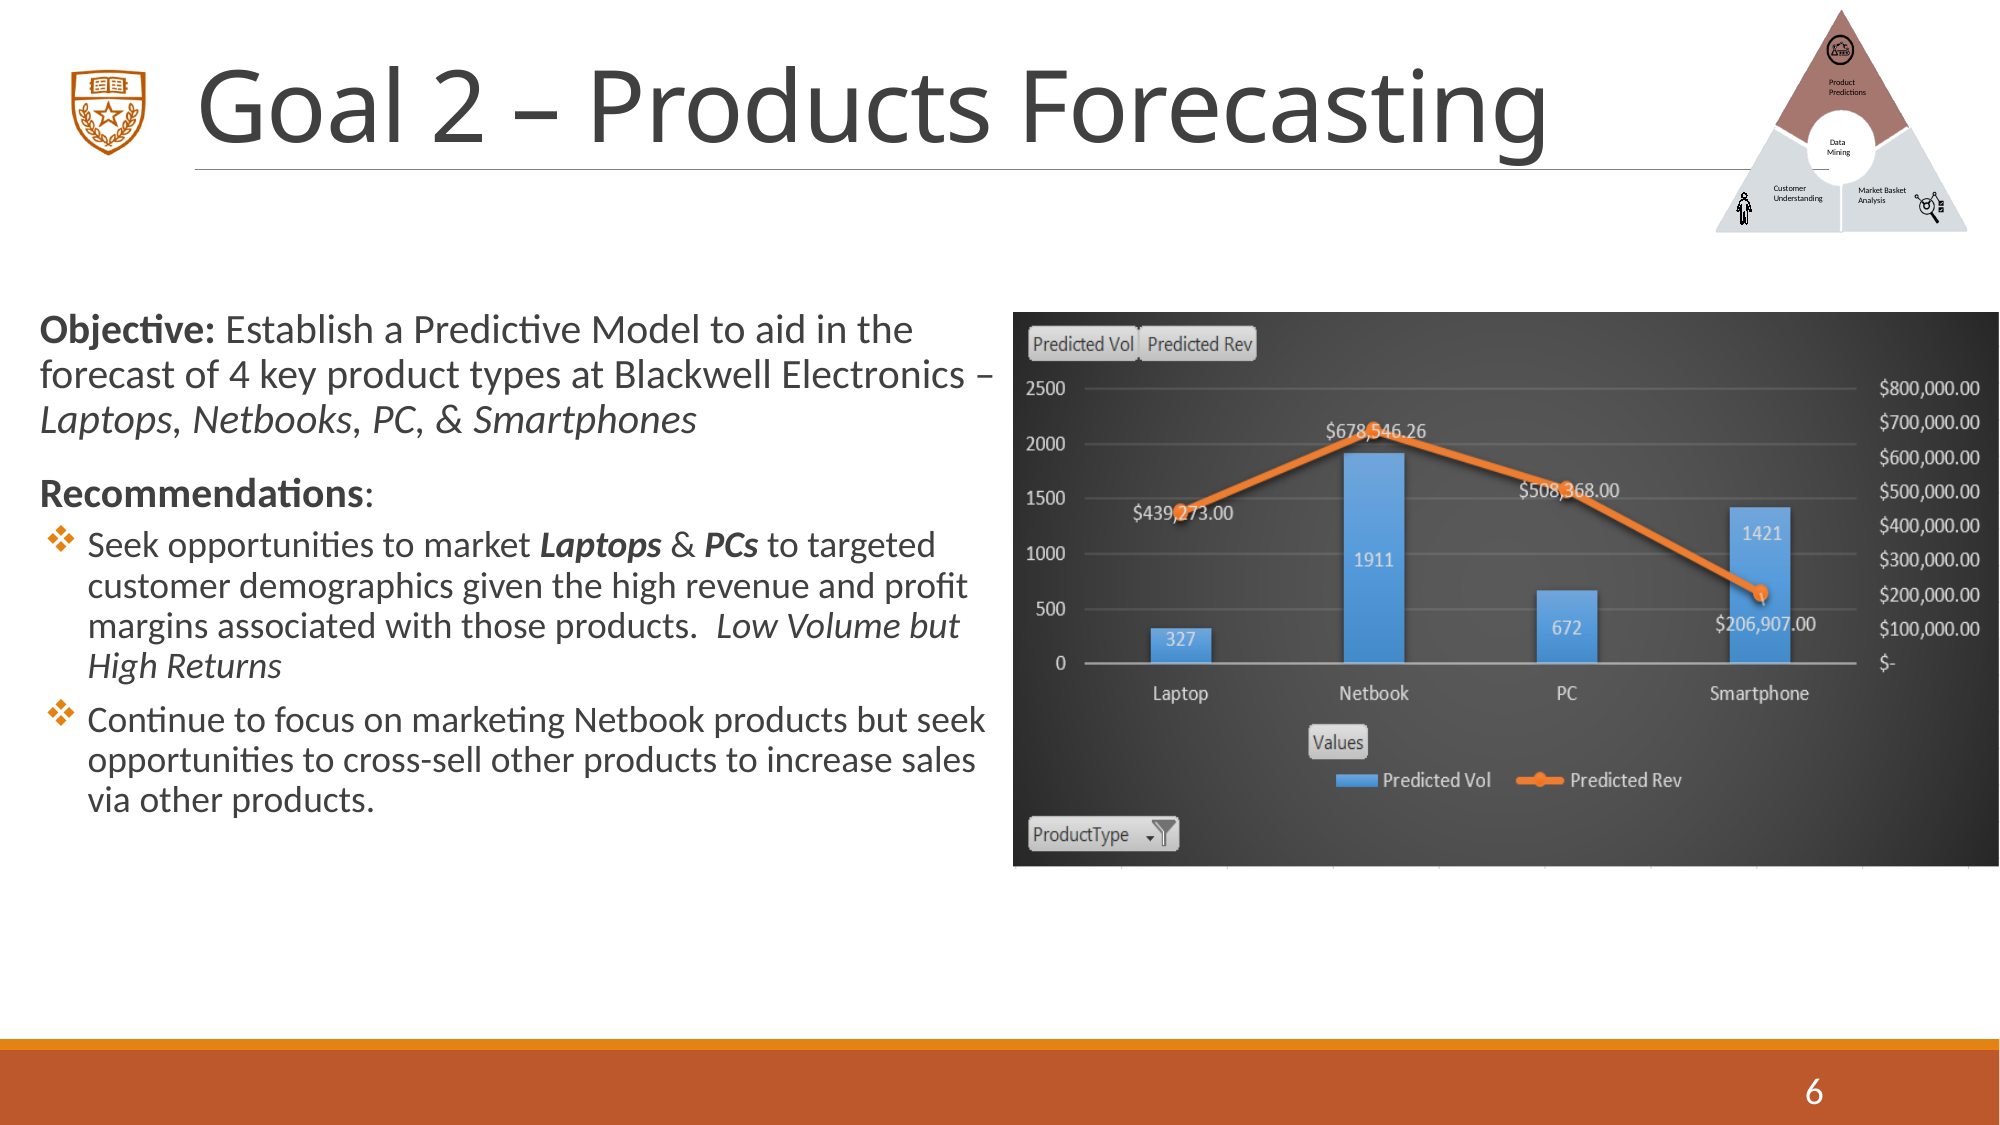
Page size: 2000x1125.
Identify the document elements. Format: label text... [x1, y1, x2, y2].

title Goal 2 – Products Forecasting [179, 16, 1706, 171]
picture [67, 67, 149, 156]
picture [1012, 311, 2000, 870]
slide_number 6 [1623, 1059, 1839, 1120]
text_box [1709, 9, 1969, 238]
list Objective: Establish a Predictive Model to aid in the forecast of 4 key product types at Blackwell Electronics – Laptops, Netbooks, PC, & Smartphones Recommendations: Seek opportunities to market Laptops & PCs to targeted customer demographics given the high revenue and profit margins associated with those products. Low Volume but High Returns Continue to focus on marketing Netbook products but seek opportunities to cross-sell other products to increase sales via other products. [24, 299, 997, 849]
